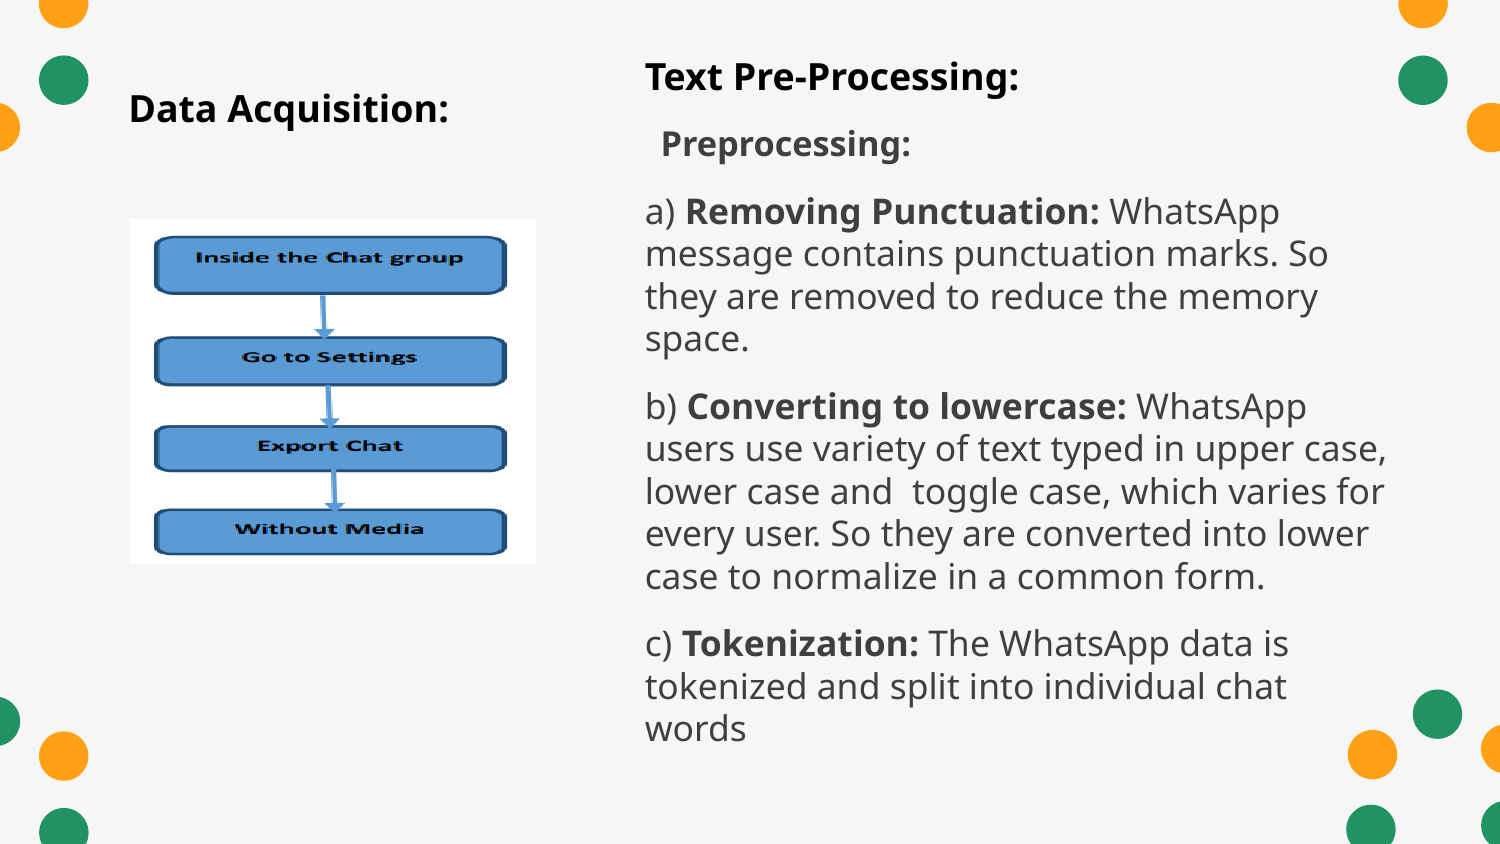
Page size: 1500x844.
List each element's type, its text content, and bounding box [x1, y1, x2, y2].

picture [129, 218, 537, 564]
text_box Data Acquisition: [113, 69, 577, 665]
text_box Text Pre-Processing: Preprocessing: a) Removing Punctuation: WhatsApp message contains punctuation marks. So they are removed to reduce the memory space. b) Converting to lowercase: WhatsApp users use variety of text typed in upper case, lower case and toggle case, which varies for every user. So they are converted into lower case to normalize in a common form. c) Tokenization: The WhatsApp data is tokenized and split into individual chat words [629, 37, 1411, 824]
